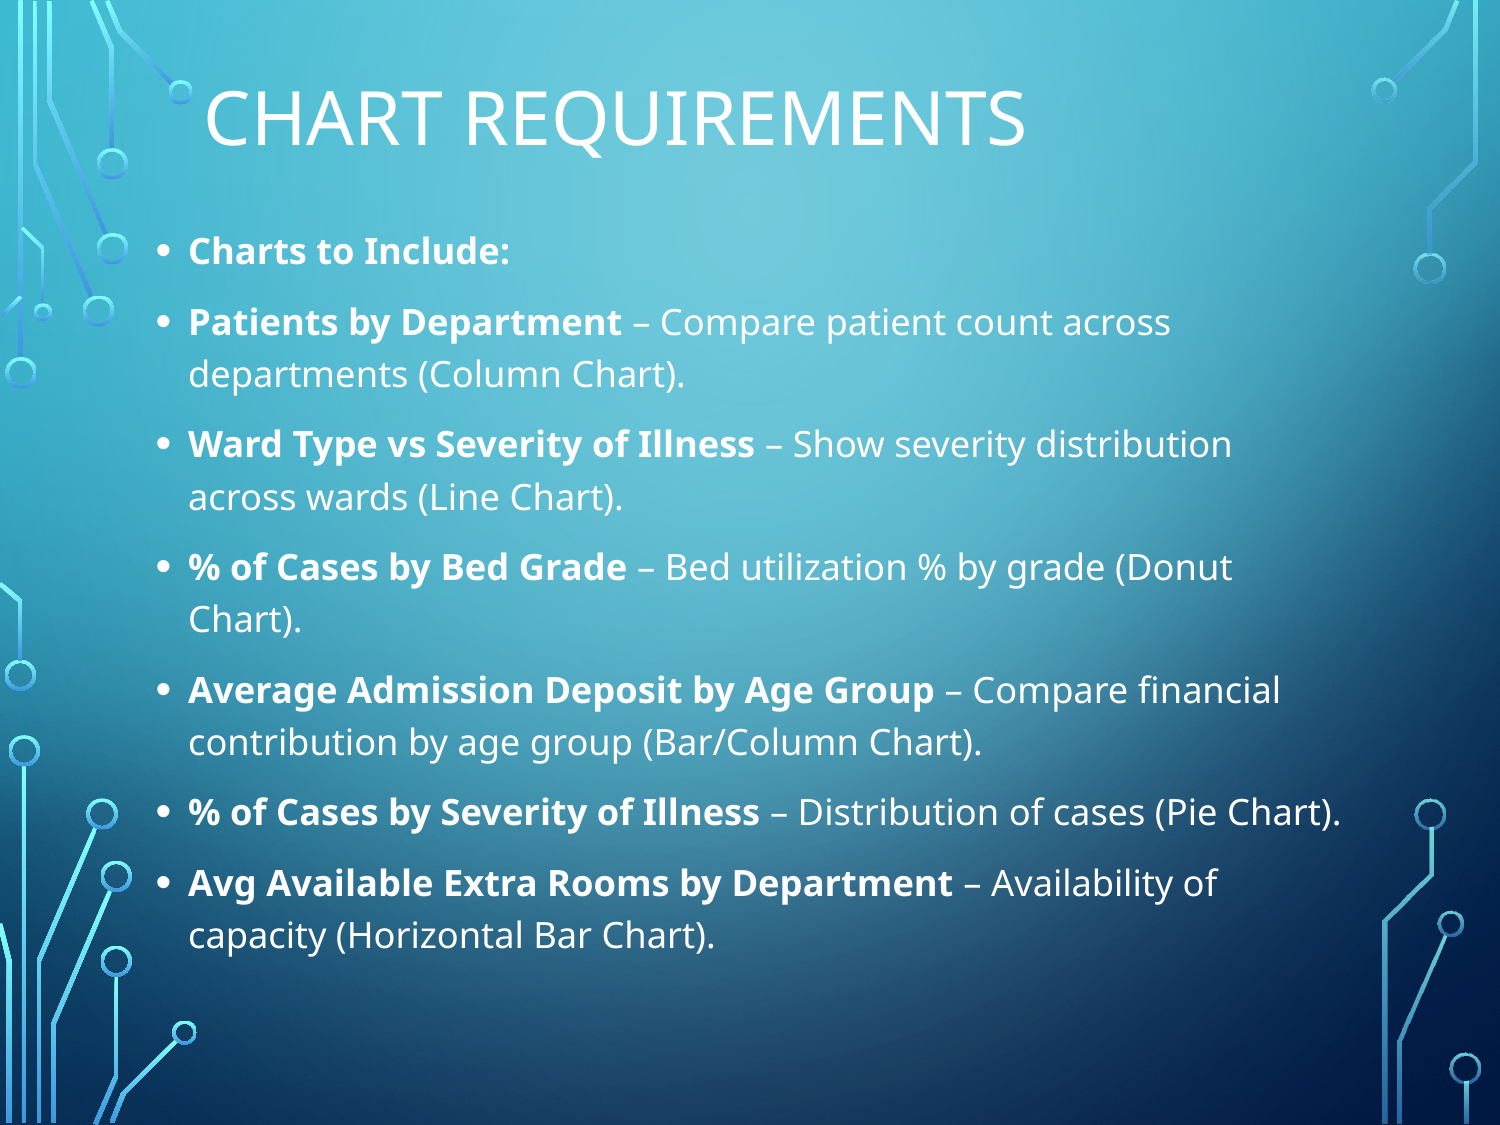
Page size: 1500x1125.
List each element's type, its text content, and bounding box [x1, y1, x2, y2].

list Charts to Include: Patients by Department – Compare patient count across departments (Column Chart). Ward Type vs Severity of Illness – Show severity distribution across wards (Line Chart). % of Cases by Bed Grade – Bed utilization % by grade (Donut Chart). Average Admission Deposit by Age Group – Compare financial contribution by age group (Bar/Column Chart). % of Cases by Severity of Illness – Distribution of cases (Pie Chart). Avg Available Extra Rooms by Department – Availability of capacity (Horizontal Bar Chart). [140, 212, 1360, 1016]
title Chart Requirements [188, 0, 1408, 243]
